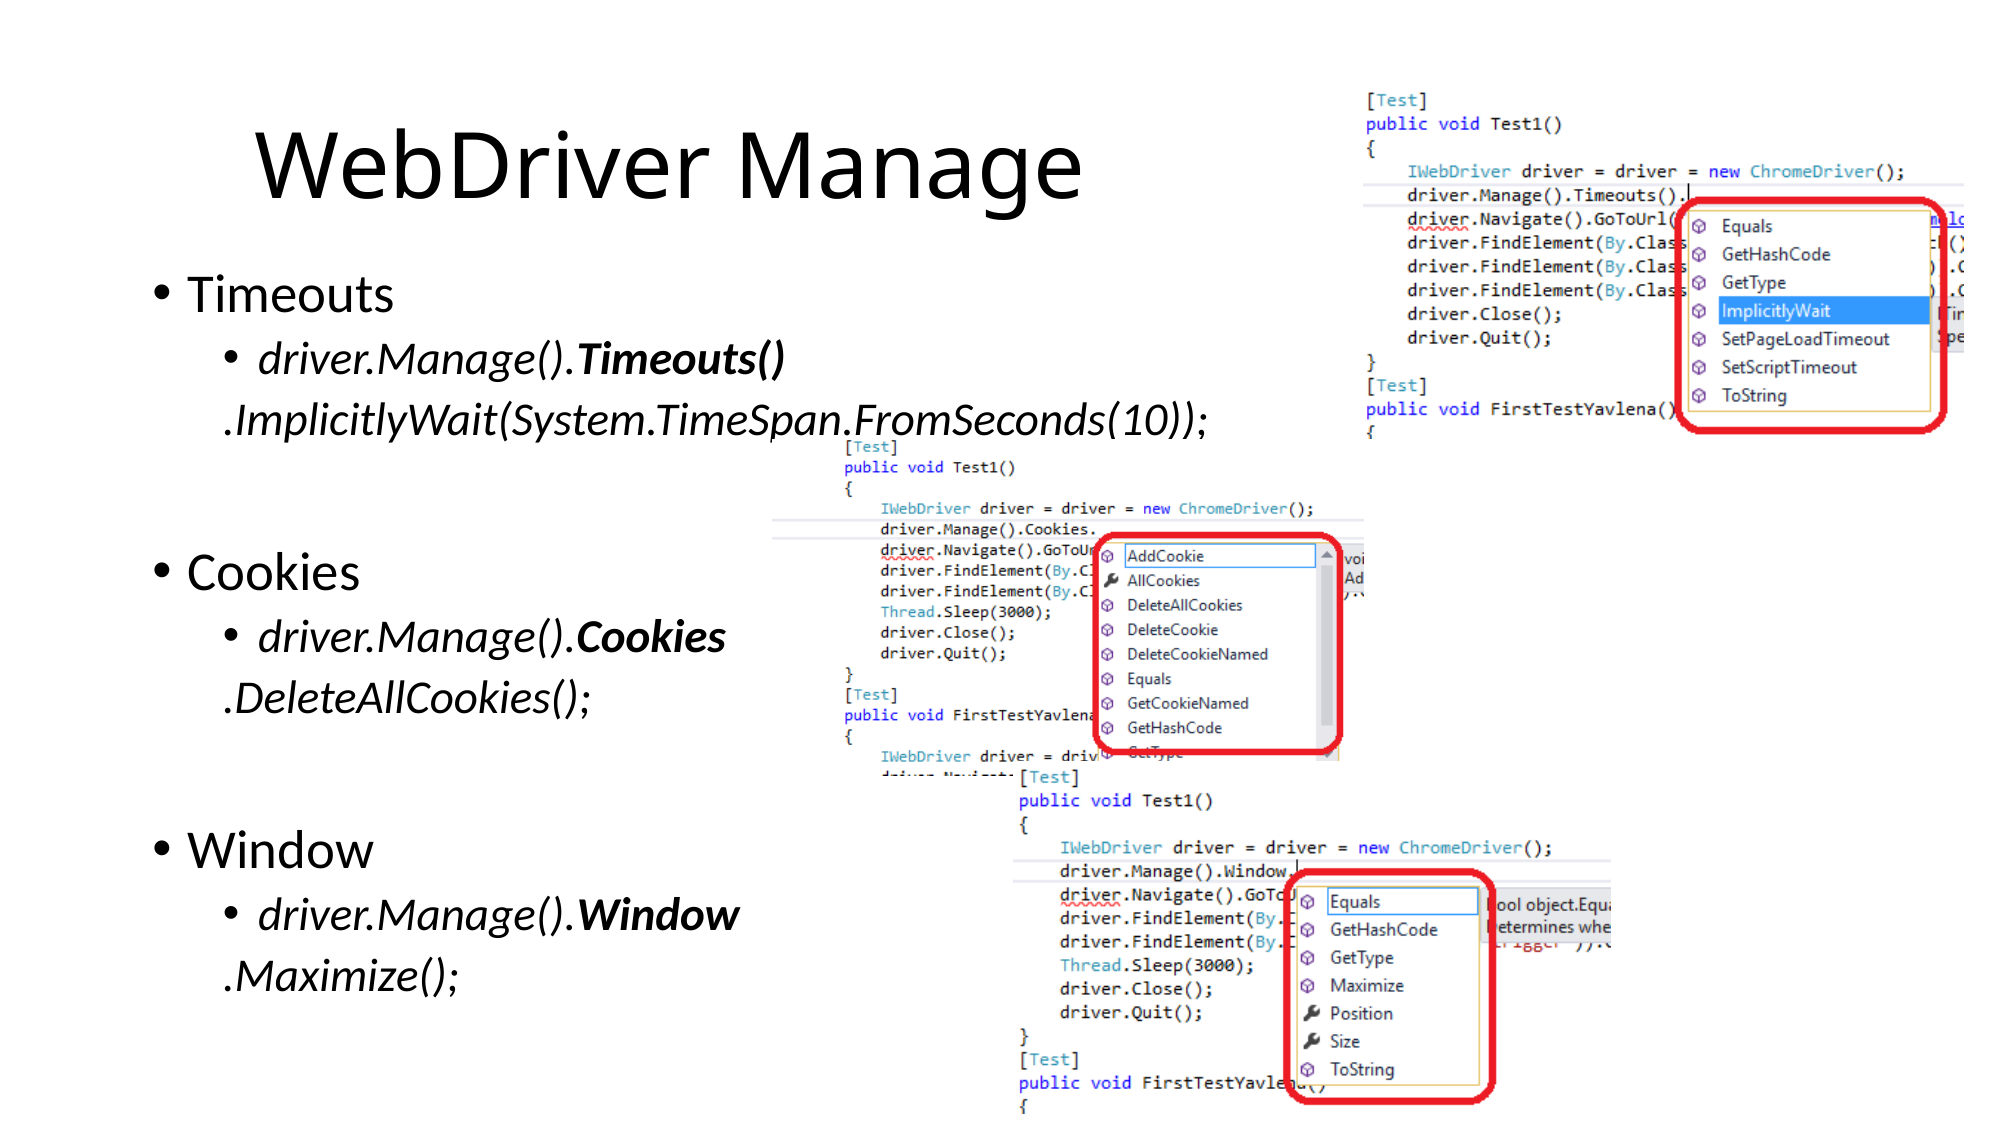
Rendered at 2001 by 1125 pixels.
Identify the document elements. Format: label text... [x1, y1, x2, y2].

title WebDriver Manage [137, 59, 1205, 257]
list Timeouts driver.Manage().Timeouts() .ImplicitlyWait(System.TimeSpan.FromSeconds(10)); Cookies driver.Manage().Cookies .DeleteAllCookies(); Window driver.Manage().Window .Maximize(); [1364, 439, 1910, 1014]
list Timeouts driver.Manage().Timeouts() .ImplicitlyWait(System.TimeSpan.FromSeconds(10)); Cookies driver.Manage().Cookies .DeleteAllCookies(); Window driver.Manage().Window .Maximize(); [137, 257, 1363, 1014]
picture [772, 81, 1965, 1114]
